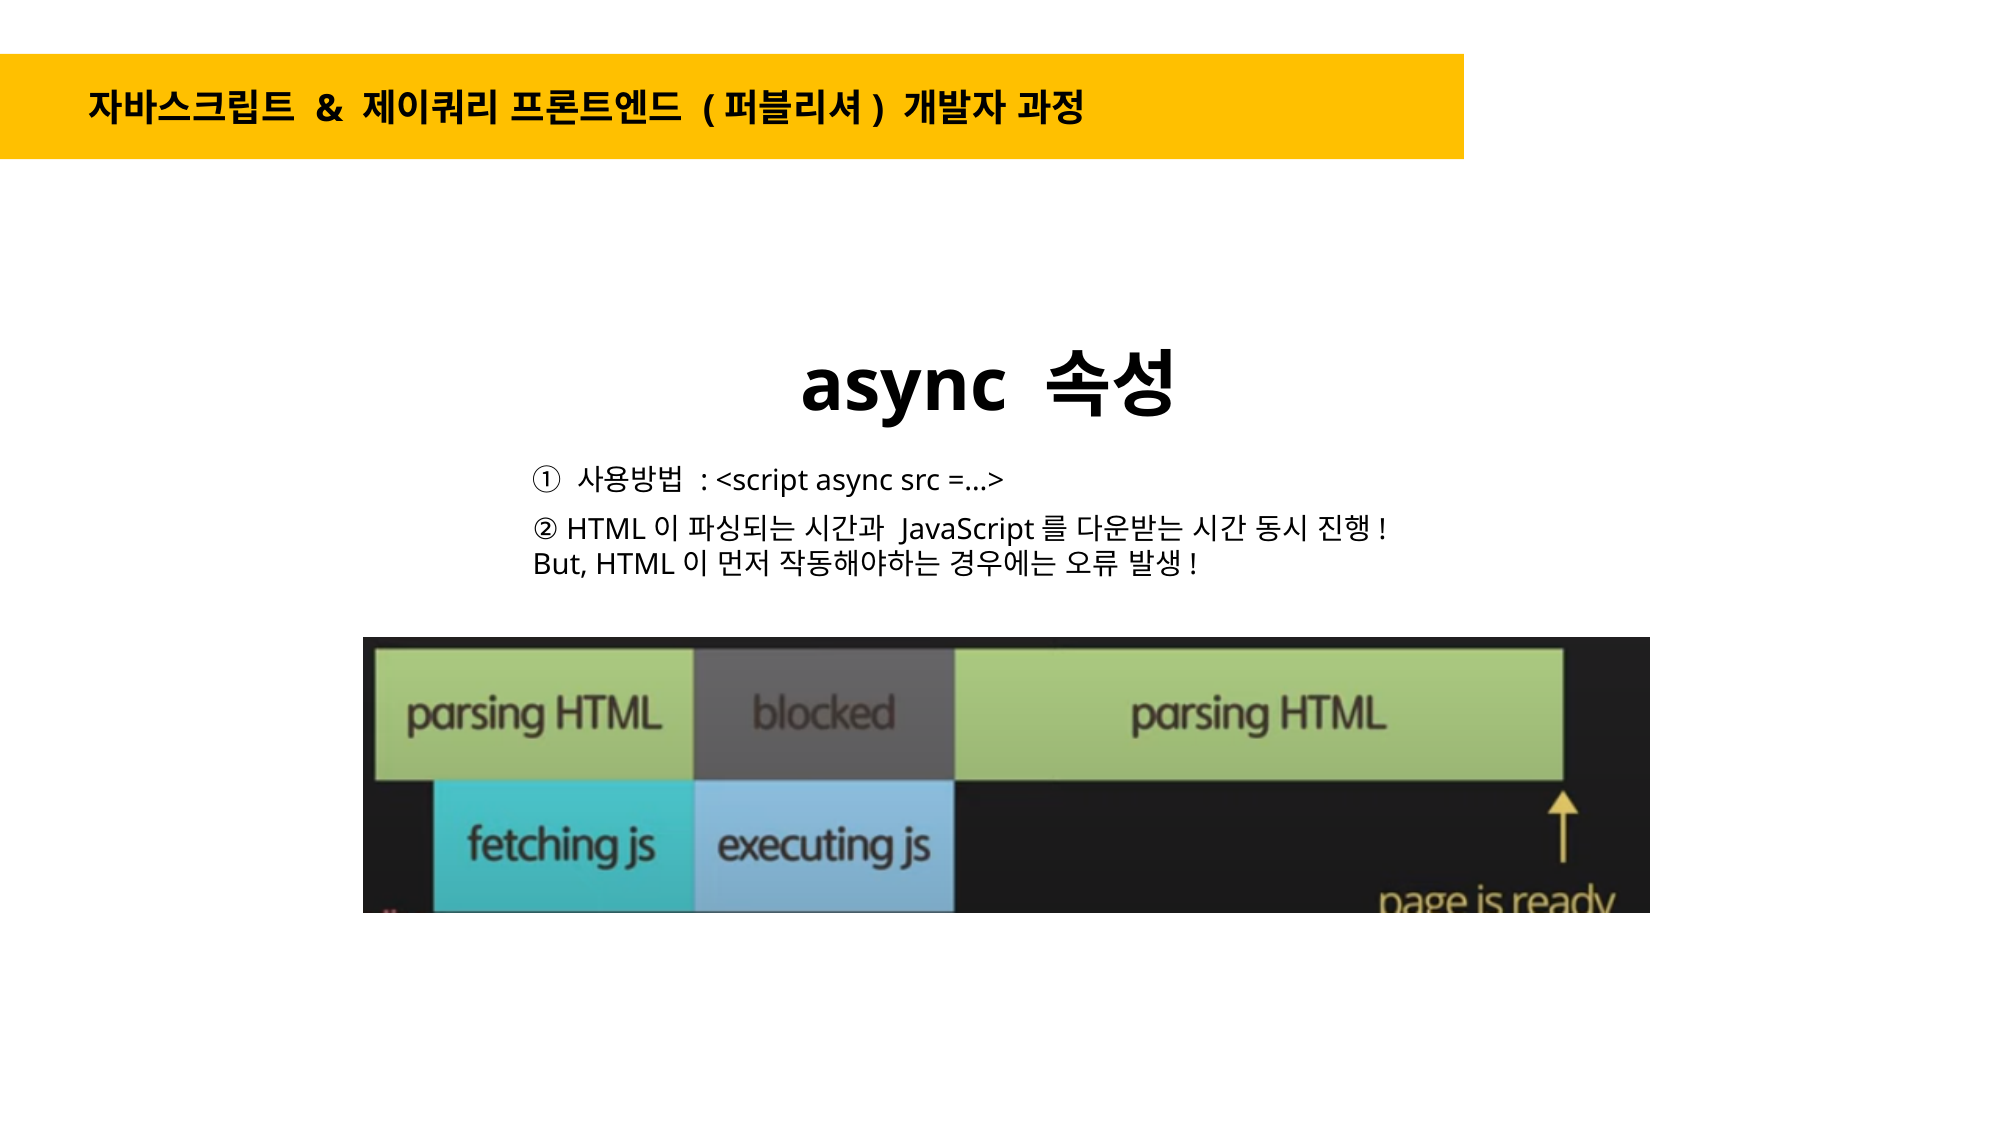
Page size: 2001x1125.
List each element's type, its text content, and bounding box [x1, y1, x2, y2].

picture [363, 637, 1650, 913]
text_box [0, 53, 1464, 160]
text_box async 속성 [368, 330, 1632, 433]
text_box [517, 453, 1482, 589]
